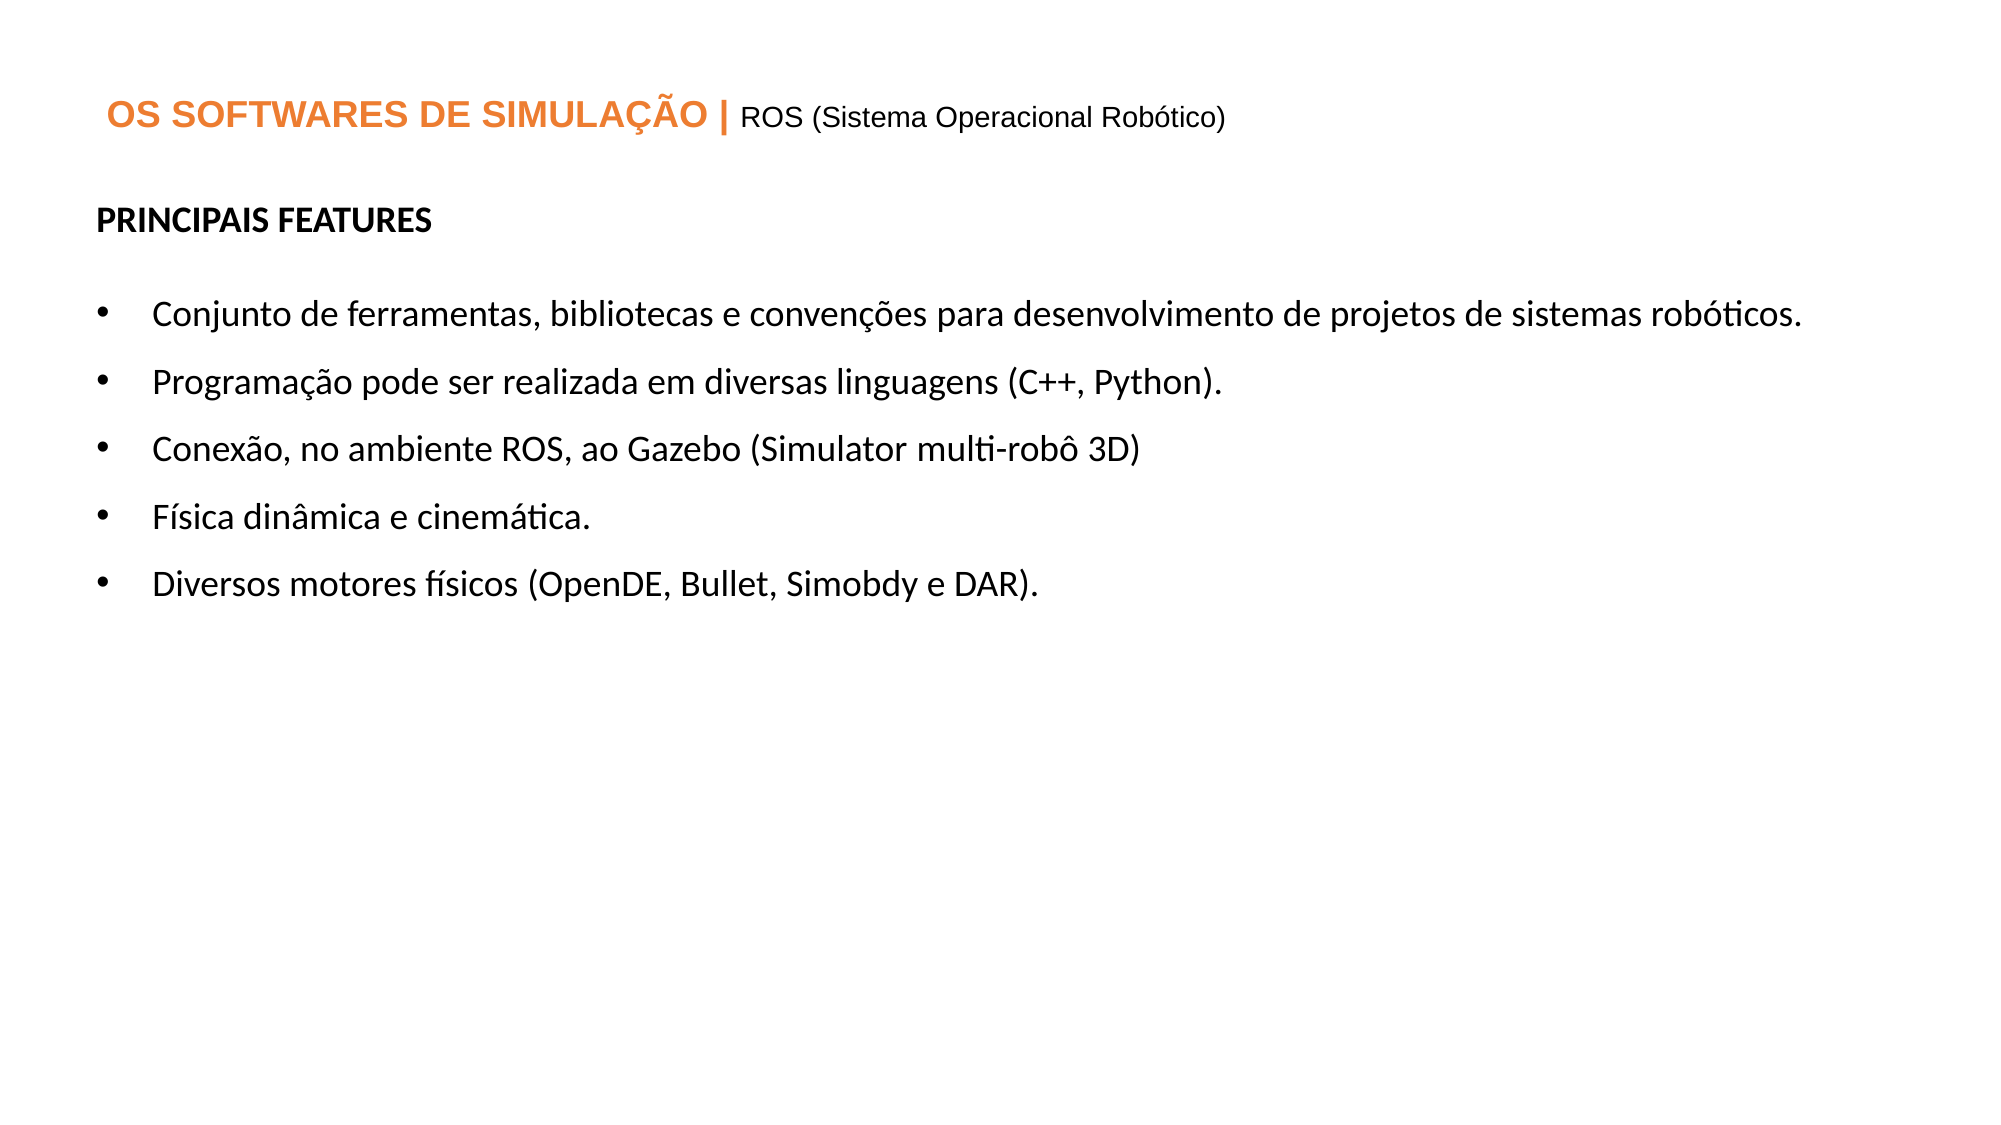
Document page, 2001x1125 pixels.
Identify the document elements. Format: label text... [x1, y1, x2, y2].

text_box PRINCIPAIS FEATURES [81, 187, 532, 248]
text_box Conjunto de ferramentas, bibliotecas e convenções para desenvolvimento de projetos de sistemas robóticos. Programação pode ser realizada em diversas linguagens (C++, Python). Conexão, no ambiente ROS, ao Gazebo (Simulator multi-robô 3D) Física dinâmica e cinemática. Diversos motores físicos (OpenDE, Bullet, Simobdy e DAR). [81, 259, 2000, 612]
text_box OS SOFTWARES DE SIMULAÇÃO | ROS (Sistema Operacional Robótico) [81, 82, 1307, 188]
